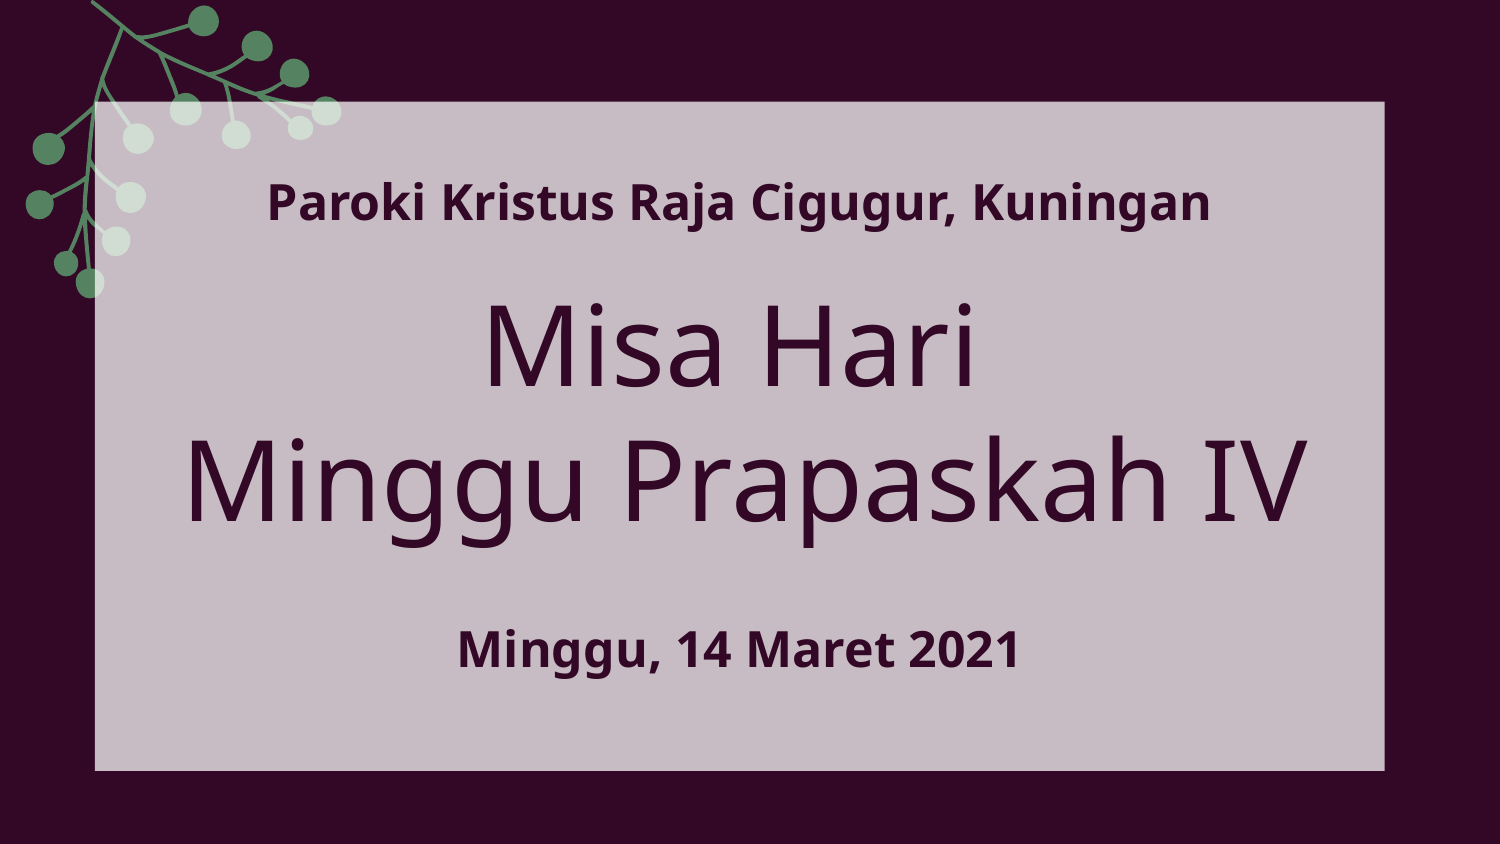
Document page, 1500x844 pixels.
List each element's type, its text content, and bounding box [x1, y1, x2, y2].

subtitle Minggu, 14 Maret 2021 [383, 602, 1097, 692]
text_box Paroki Kristus Raja Cigugur, Kuningan [240, 155, 1240, 246]
text_box [93, 99, 1387, 773]
title Misa Hari Minggu Prapaskah IV [132, 218, 1357, 599]
